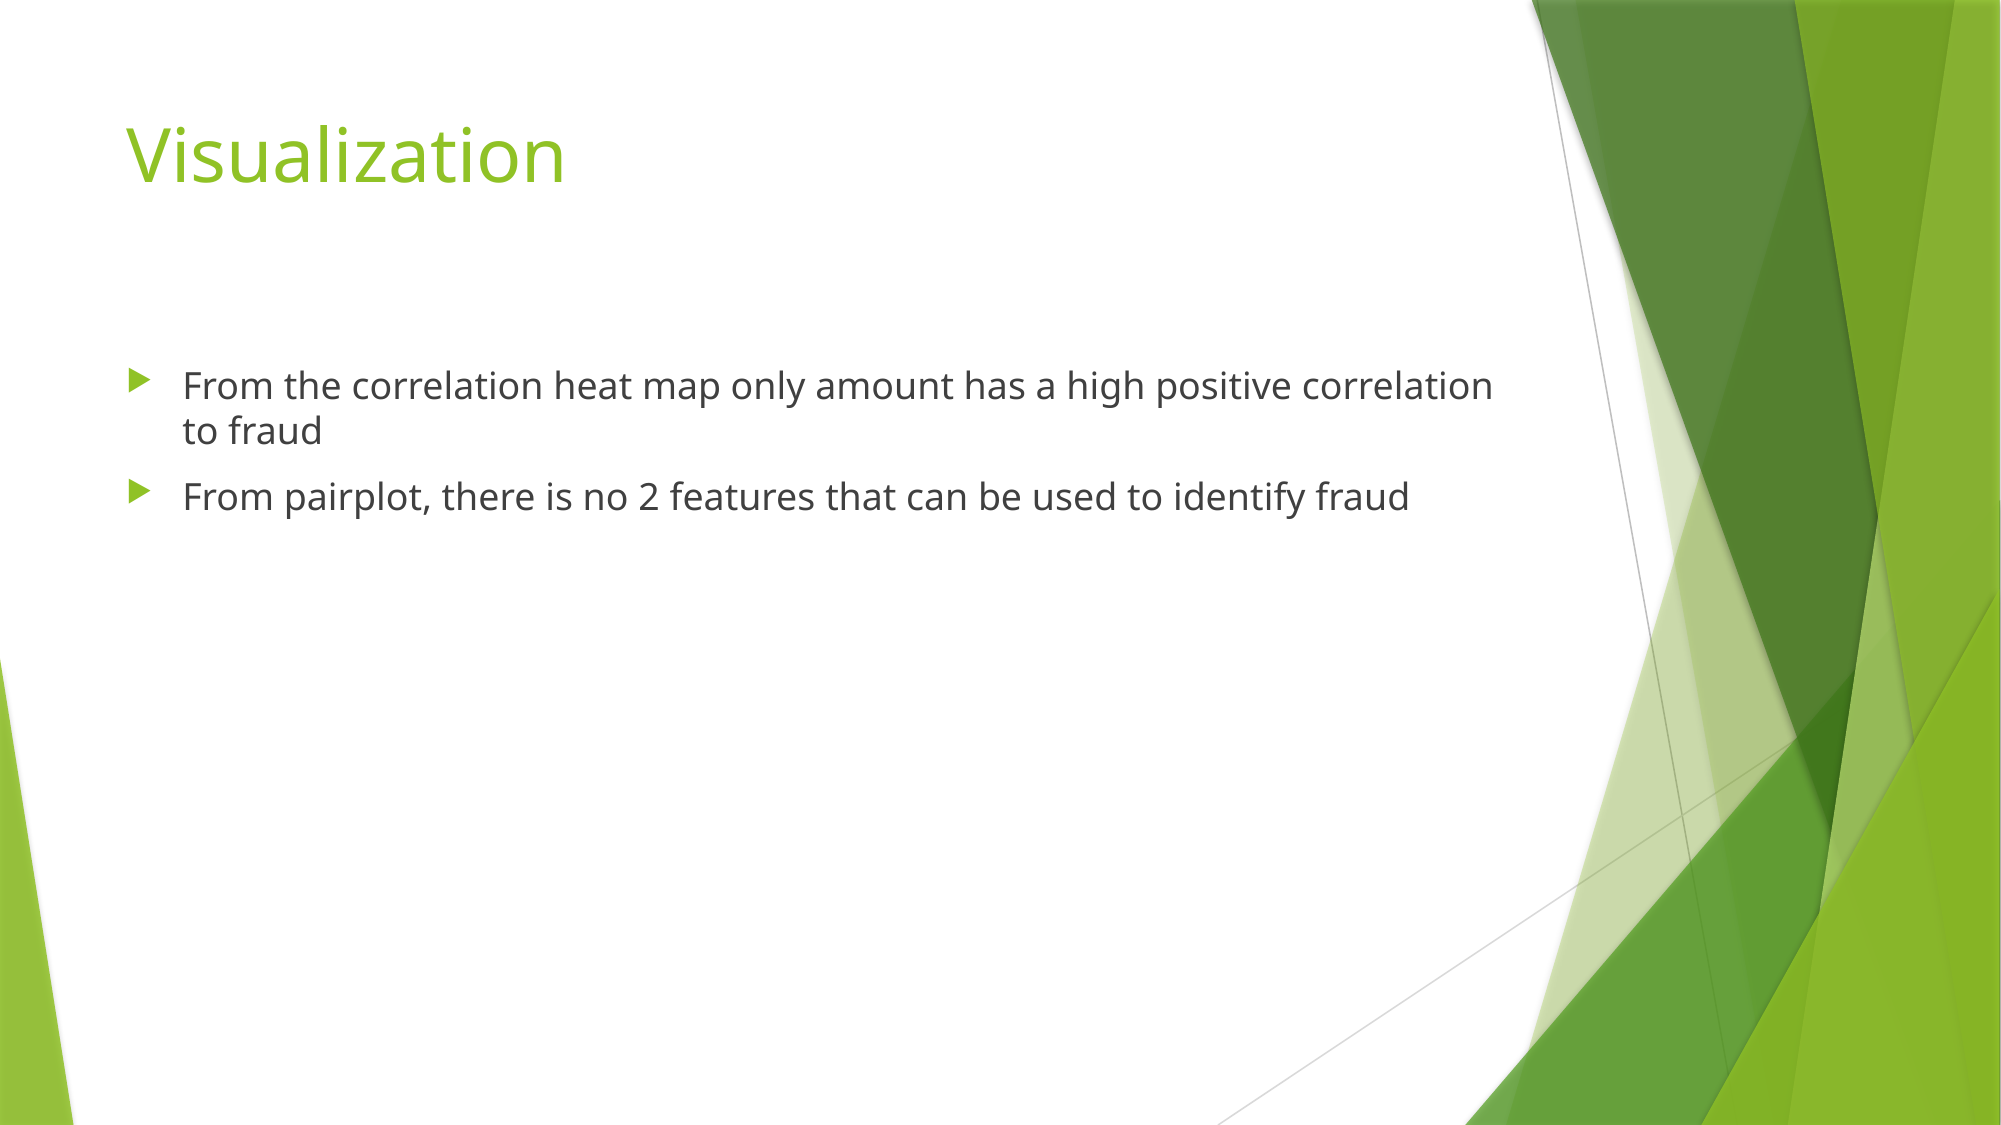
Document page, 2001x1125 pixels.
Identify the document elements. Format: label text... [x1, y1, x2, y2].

title Visualization [111, 99, 1522, 317]
list From the correlation heat map only amount has a high positive correlation to fraud From pairplot, there is no 2 features that can be used to identify fraud [111, 354, 1522, 992]
